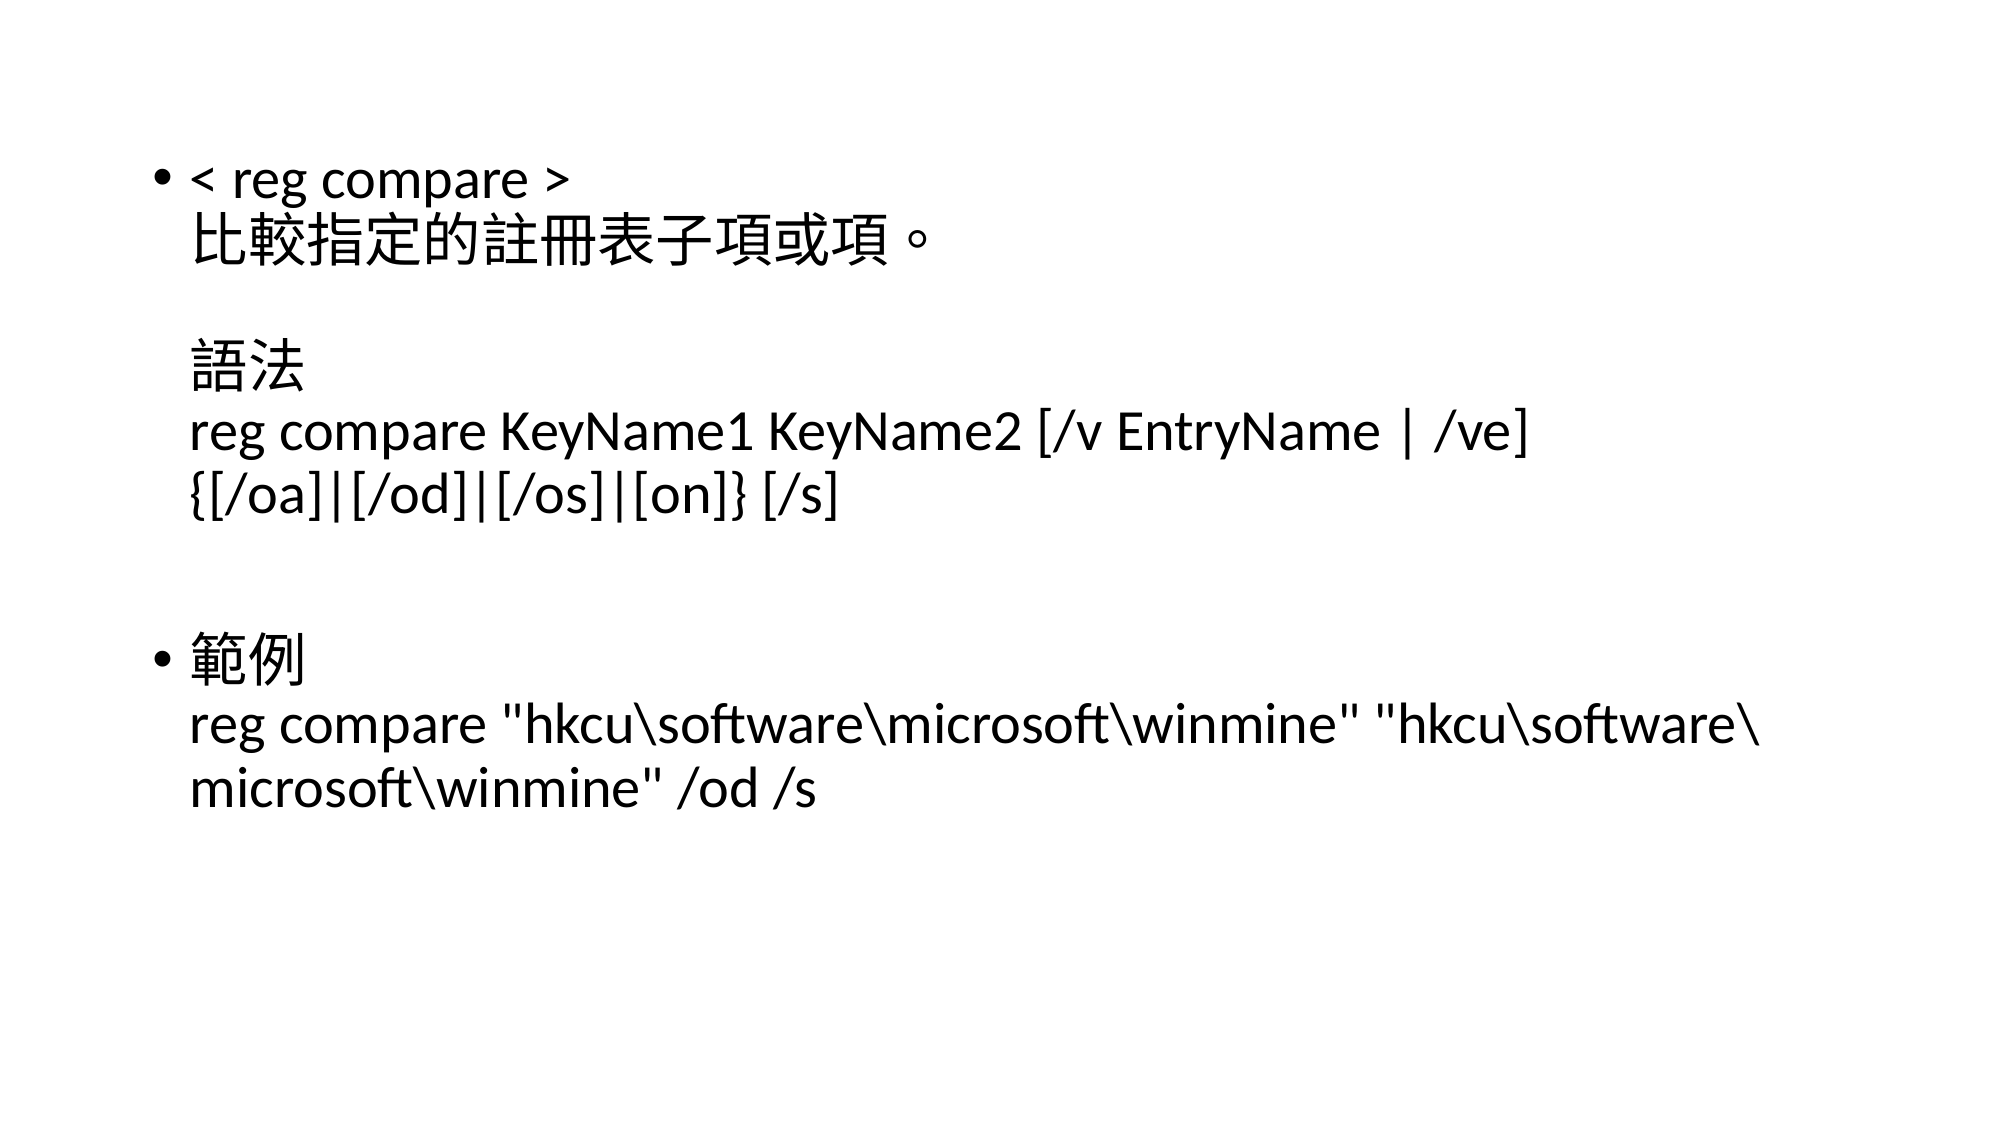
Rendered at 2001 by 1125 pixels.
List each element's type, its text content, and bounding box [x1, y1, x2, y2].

list < reg compare > 比較指定的註冊表子項或項。 語法 reg compare KeyName1 KeyName2 [/v EntryName | /ve] {[/oa]|[/od]|[/os]|[on]} [/s] 範例 reg compare "hkcu\software\microsoft\winmine" "hkcu\software\microsoft\winmine" /od /s [137, 140, 1863, 1014]
